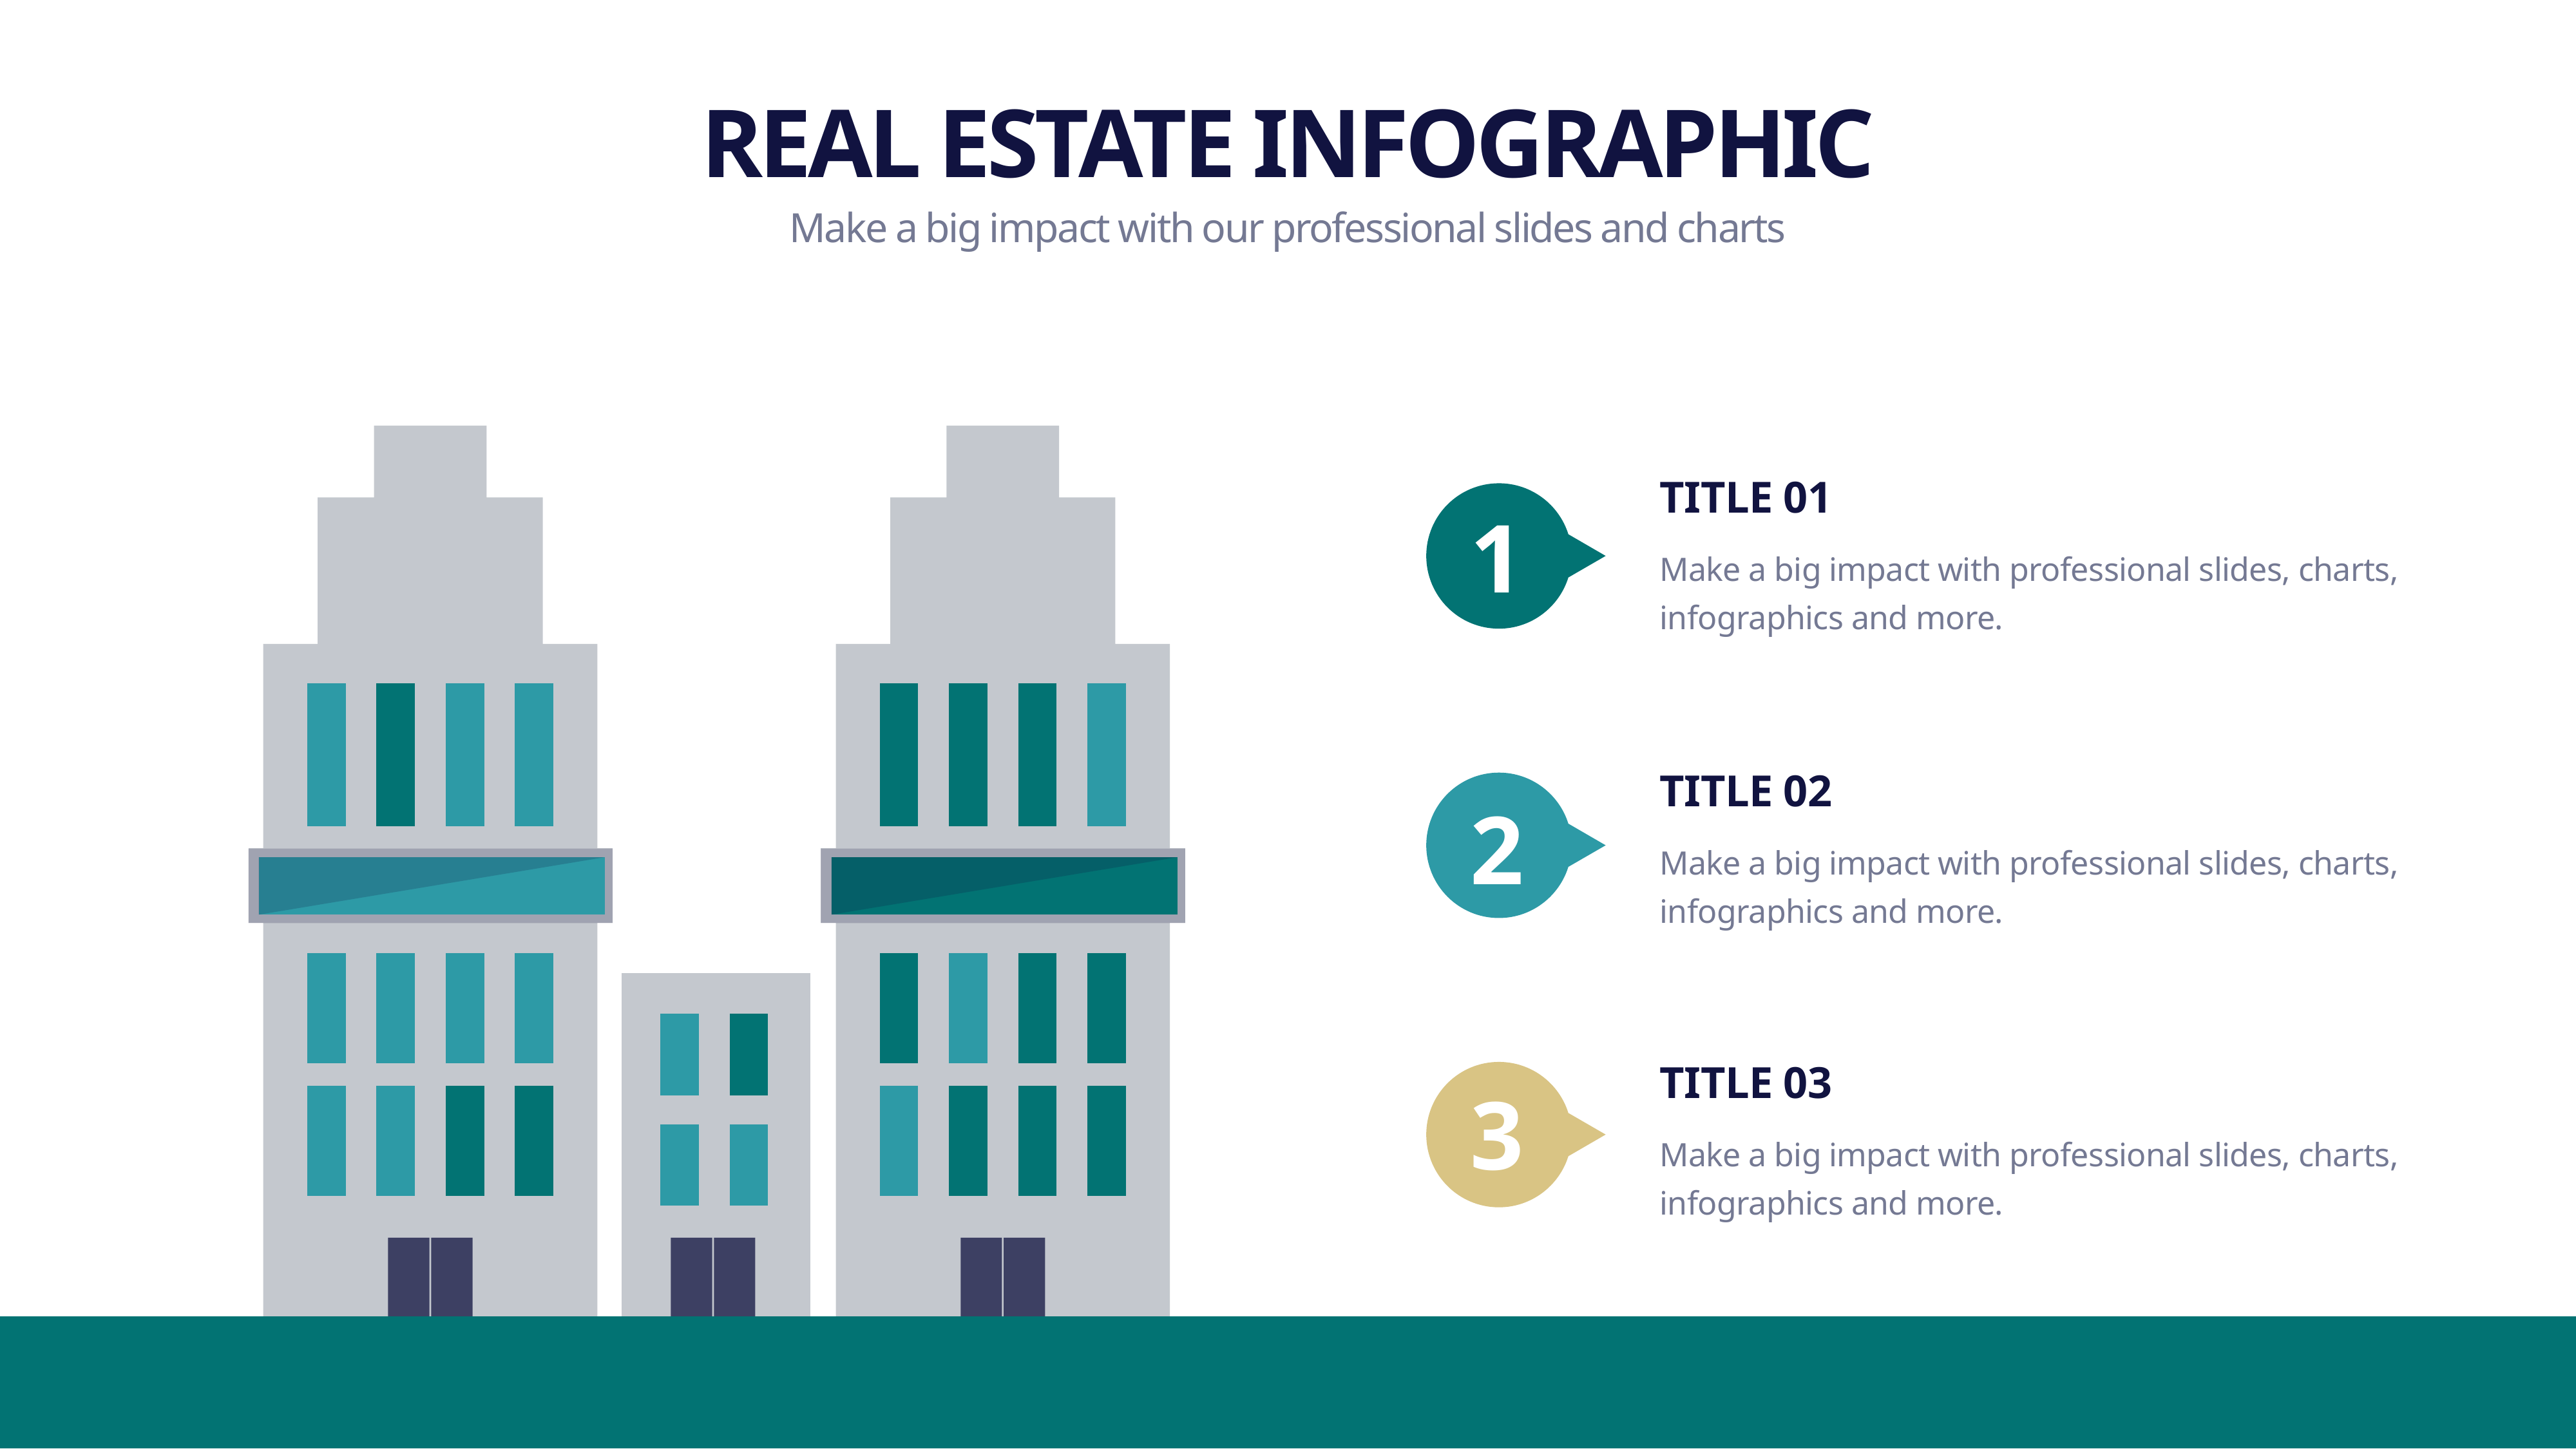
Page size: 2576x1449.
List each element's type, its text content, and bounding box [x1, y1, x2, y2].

text_box REAL ESTATE INFOGRAPHIC [160, 79, 2416, 197]
text_box [1457, 772, 1541, 786]
text_box [1460, 483, 1537, 494]
text_box [0, 1316, 2576, 1449]
text_box [1456, 1194, 1541, 1208]
text_box [1458, 616, 1540, 629]
text_box [1426, 520, 1435, 591]
text_box Make a big impact with professional slides, charts, infographics and more. [1650, 1119, 2416, 1226]
text_box TITLE 02 [1650, 759, 2416, 820]
text_box 3 [1435, 1071, 1559, 1194]
text_box 1 [1435, 494, 1559, 616]
text_box TITLE 03 [1650, 1050, 2416, 1112]
text_box [1426, 810, 1435, 880]
text_box Make a big impact with professional slides, charts, infographics and more. [1650, 828, 2416, 935]
text_box [1559, 515, 1606, 597]
text_box Make a big impact with professional slides, charts, infographics and more. [1650, 535, 2416, 641]
text_box [1426, 1099, 1435, 1170]
text_box 2 [1435, 786, 1559, 909]
text_box [1559, 1094, 1606, 1176]
text_box TITLE 01 [1650, 465, 2416, 527]
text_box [248, 425, 1186, 1317]
text_box [1464, 1061, 1534, 1071]
text_box Make a big impact with our professional slides and charts [160, 197, 2416, 256]
text_box [1463, 909, 1535, 918]
text_box [1559, 804, 1606, 887]
